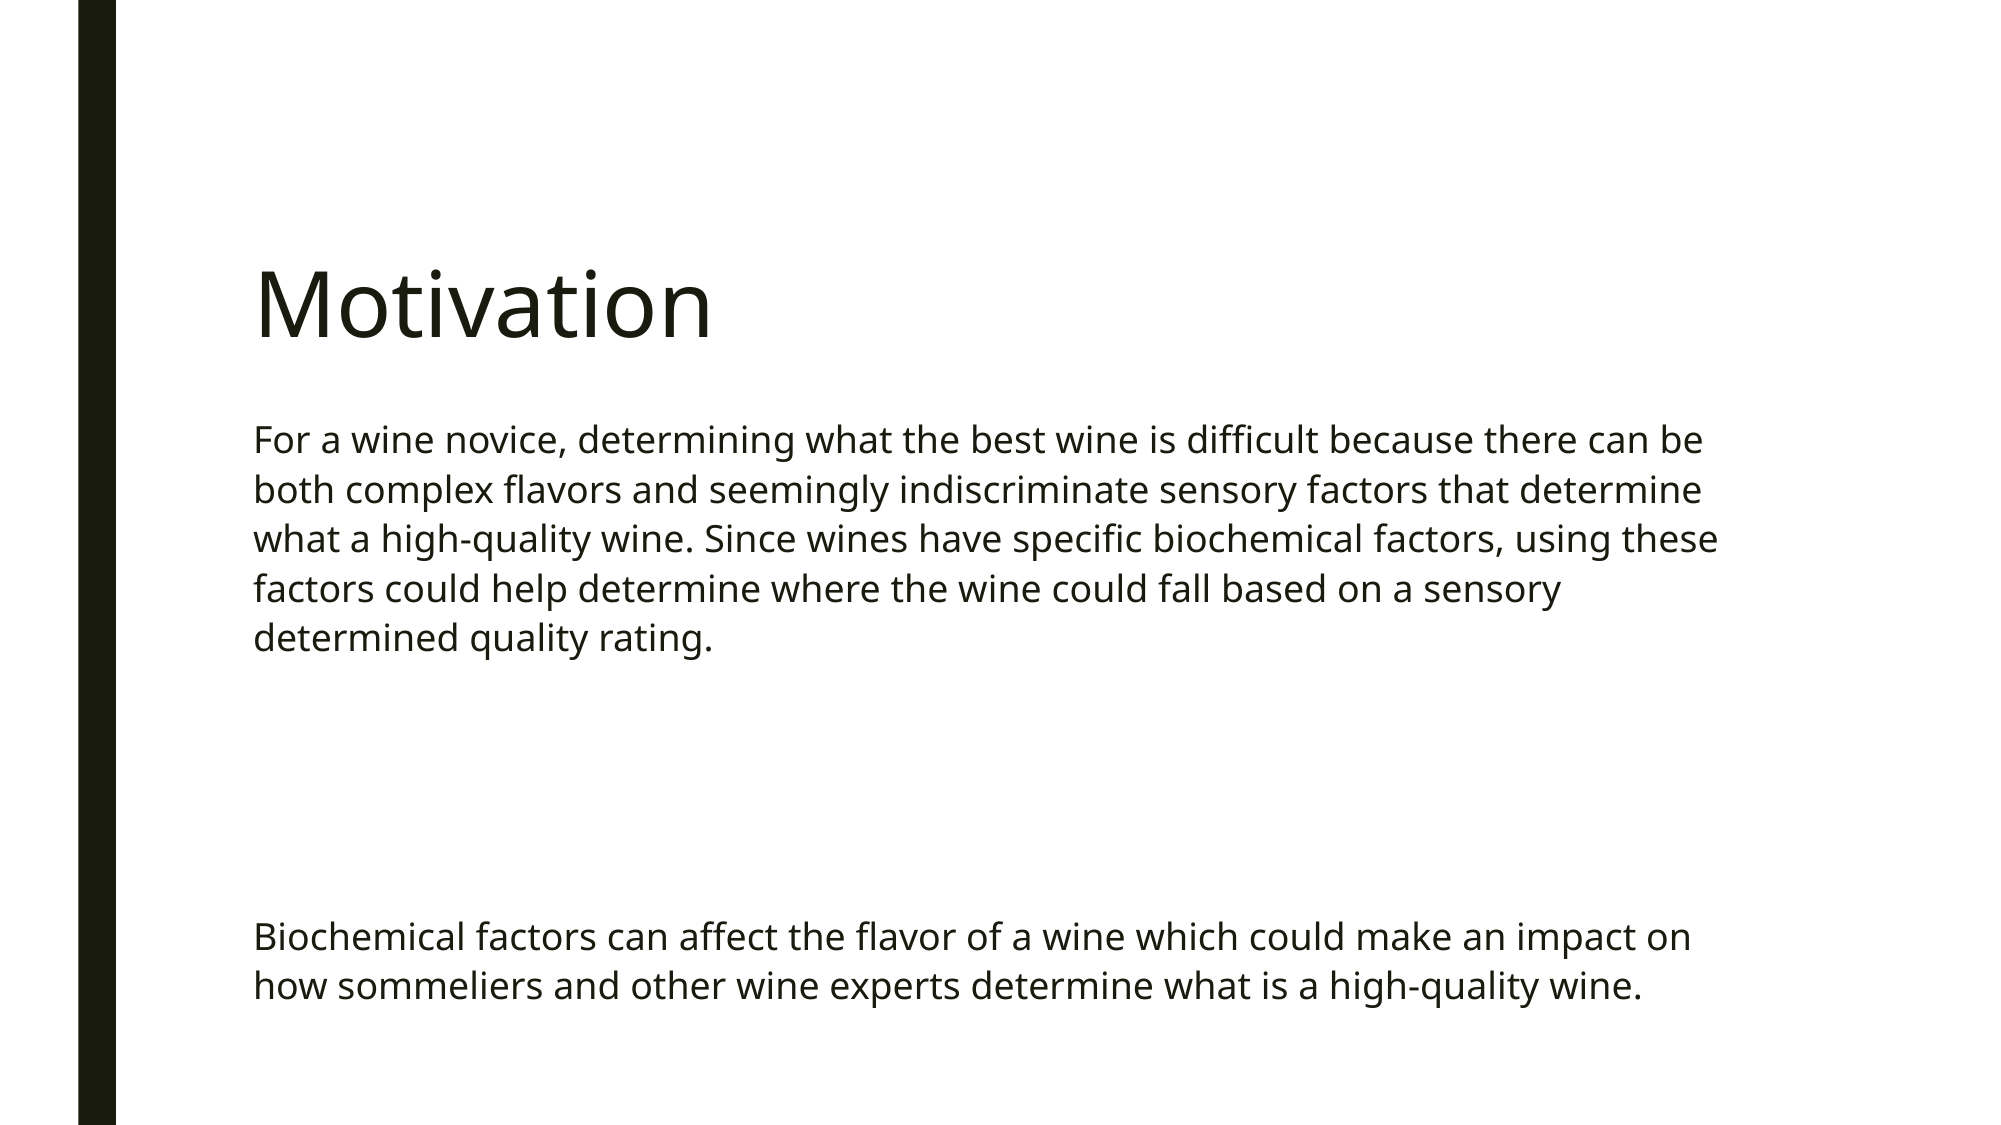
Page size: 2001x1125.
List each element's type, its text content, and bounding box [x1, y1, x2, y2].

list For a wine novice, determining what the best wine is difficult because there can be both complex flavors and seemingly indiscriminate sensory factors that determine what a high-quality wine. Since wines have specific biochemical factors, using these factors could help determine where the wine could fall based on a sensory determined quality rating. Biochemical factors can affect the flavor of a wine which could make an impact on how sommeliers and other wine experts determine what is a high-quality wine. [238, 404, 1781, 1042]
title Motivation [238, 225, 1781, 391]
